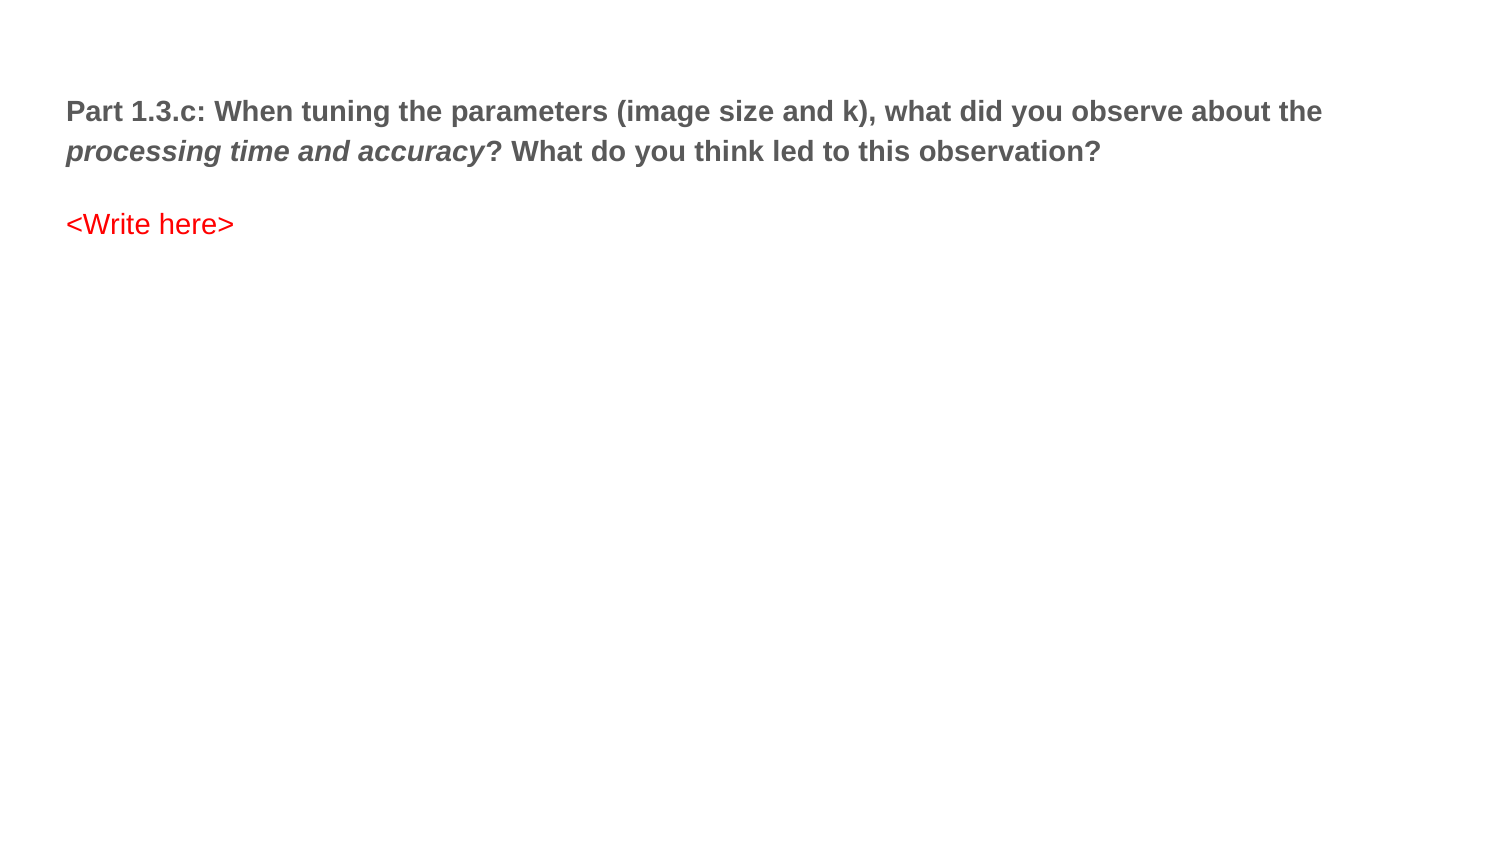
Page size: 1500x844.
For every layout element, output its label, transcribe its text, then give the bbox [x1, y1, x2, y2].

list Part 1.3.c: When tuning the parameters (image size and k), what did you observe about the processing time and accuracy? What do you think led to this observation? <Write here> [51, 71, 1429, 750]
